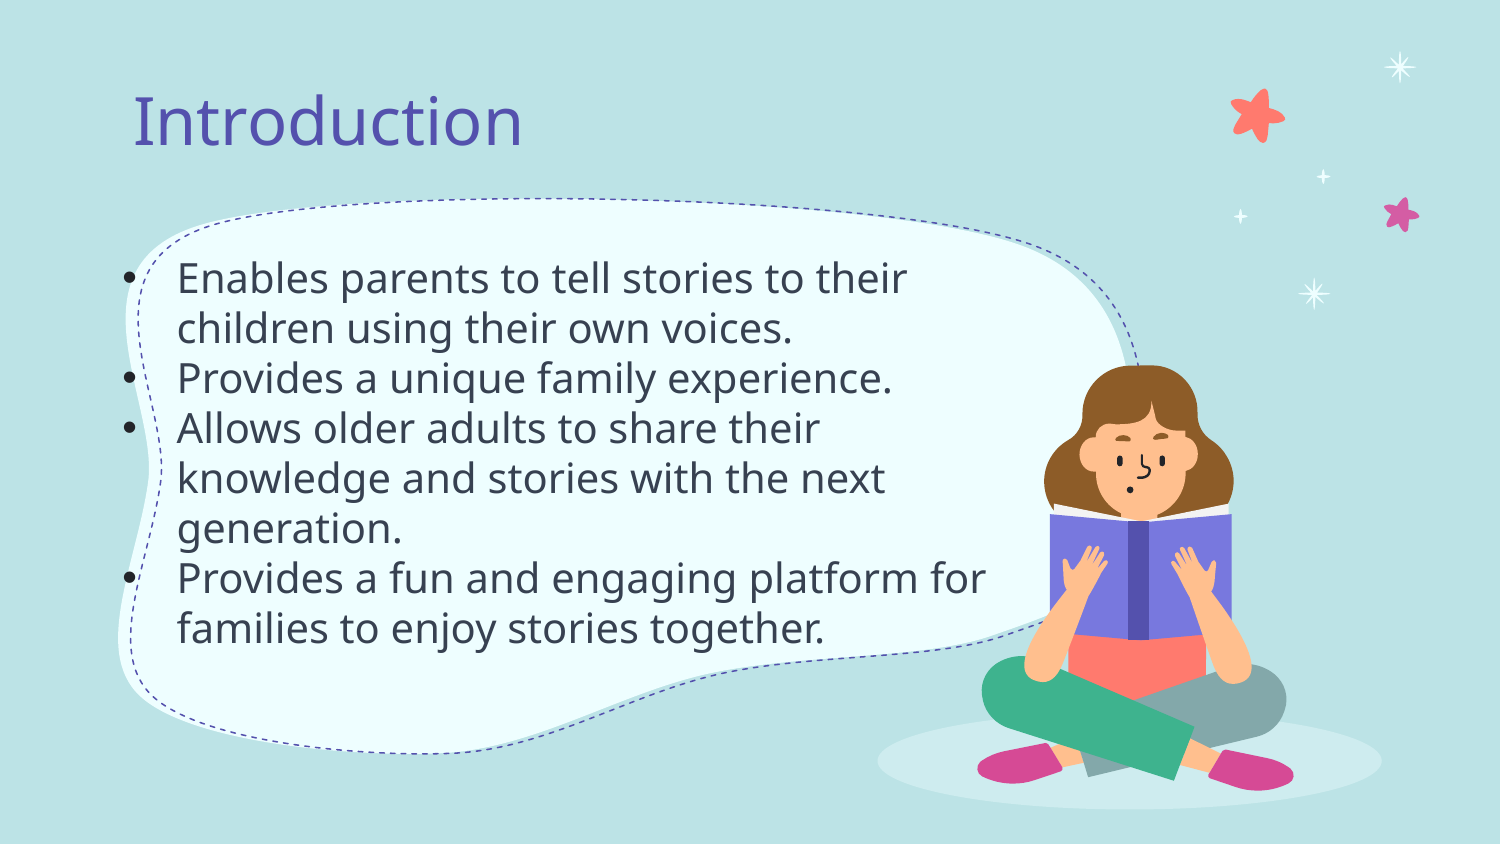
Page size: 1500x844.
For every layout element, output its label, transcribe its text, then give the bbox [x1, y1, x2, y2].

title Introduction [118, 63, 1382, 161]
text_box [877, 365, 1383, 810]
list Enables parents to tell stories to their children using their own voices. Provides a unique family experience. Allows older adults to share their knowledge and stories with the next generation. Provides a fun and engaging platform for families to enjoy stories together. [86, 236, 1039, 712]
